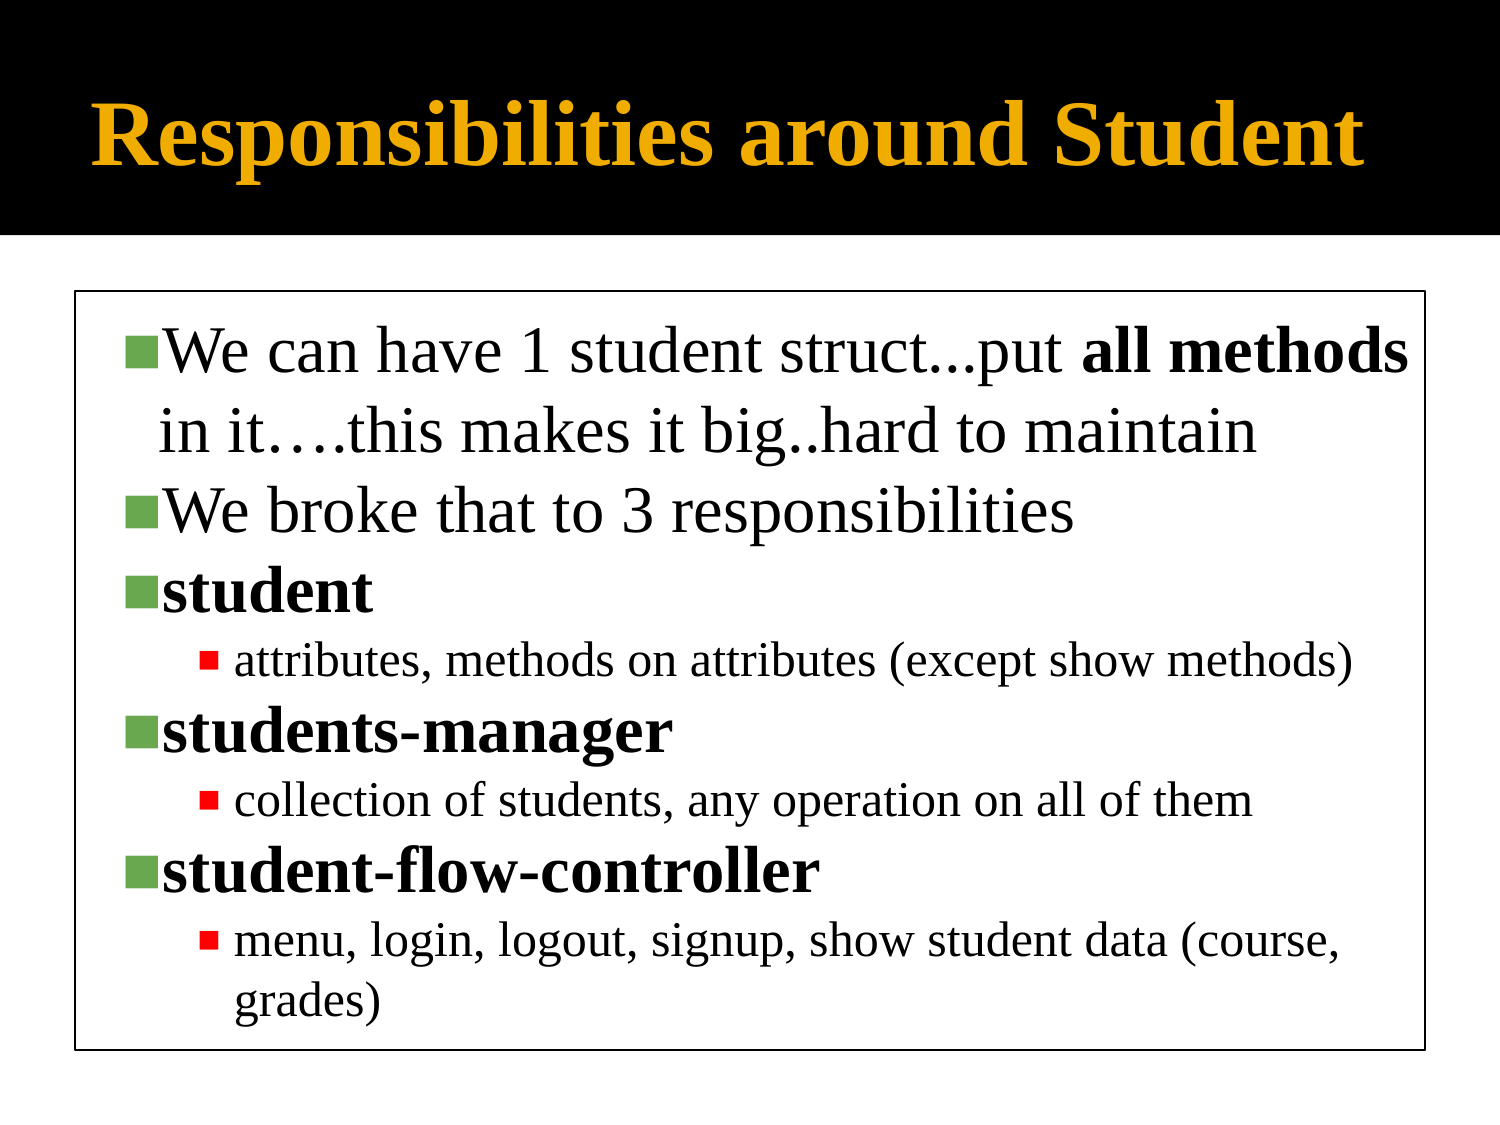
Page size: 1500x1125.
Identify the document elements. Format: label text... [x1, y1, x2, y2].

title Responsibilities around Student [75, 25, 1425, 231]
list We can have 1 student struct...put all methods in it….this makes it big..hard to maintain We broke that to 3 responsibilities student attributes, methods on attributes (except show methods) students-manager collection of students, any operation on all of them student-flow-controller menu, login, logout, signup, show student data (course, grades) [74, 290, 1426, 1051]
